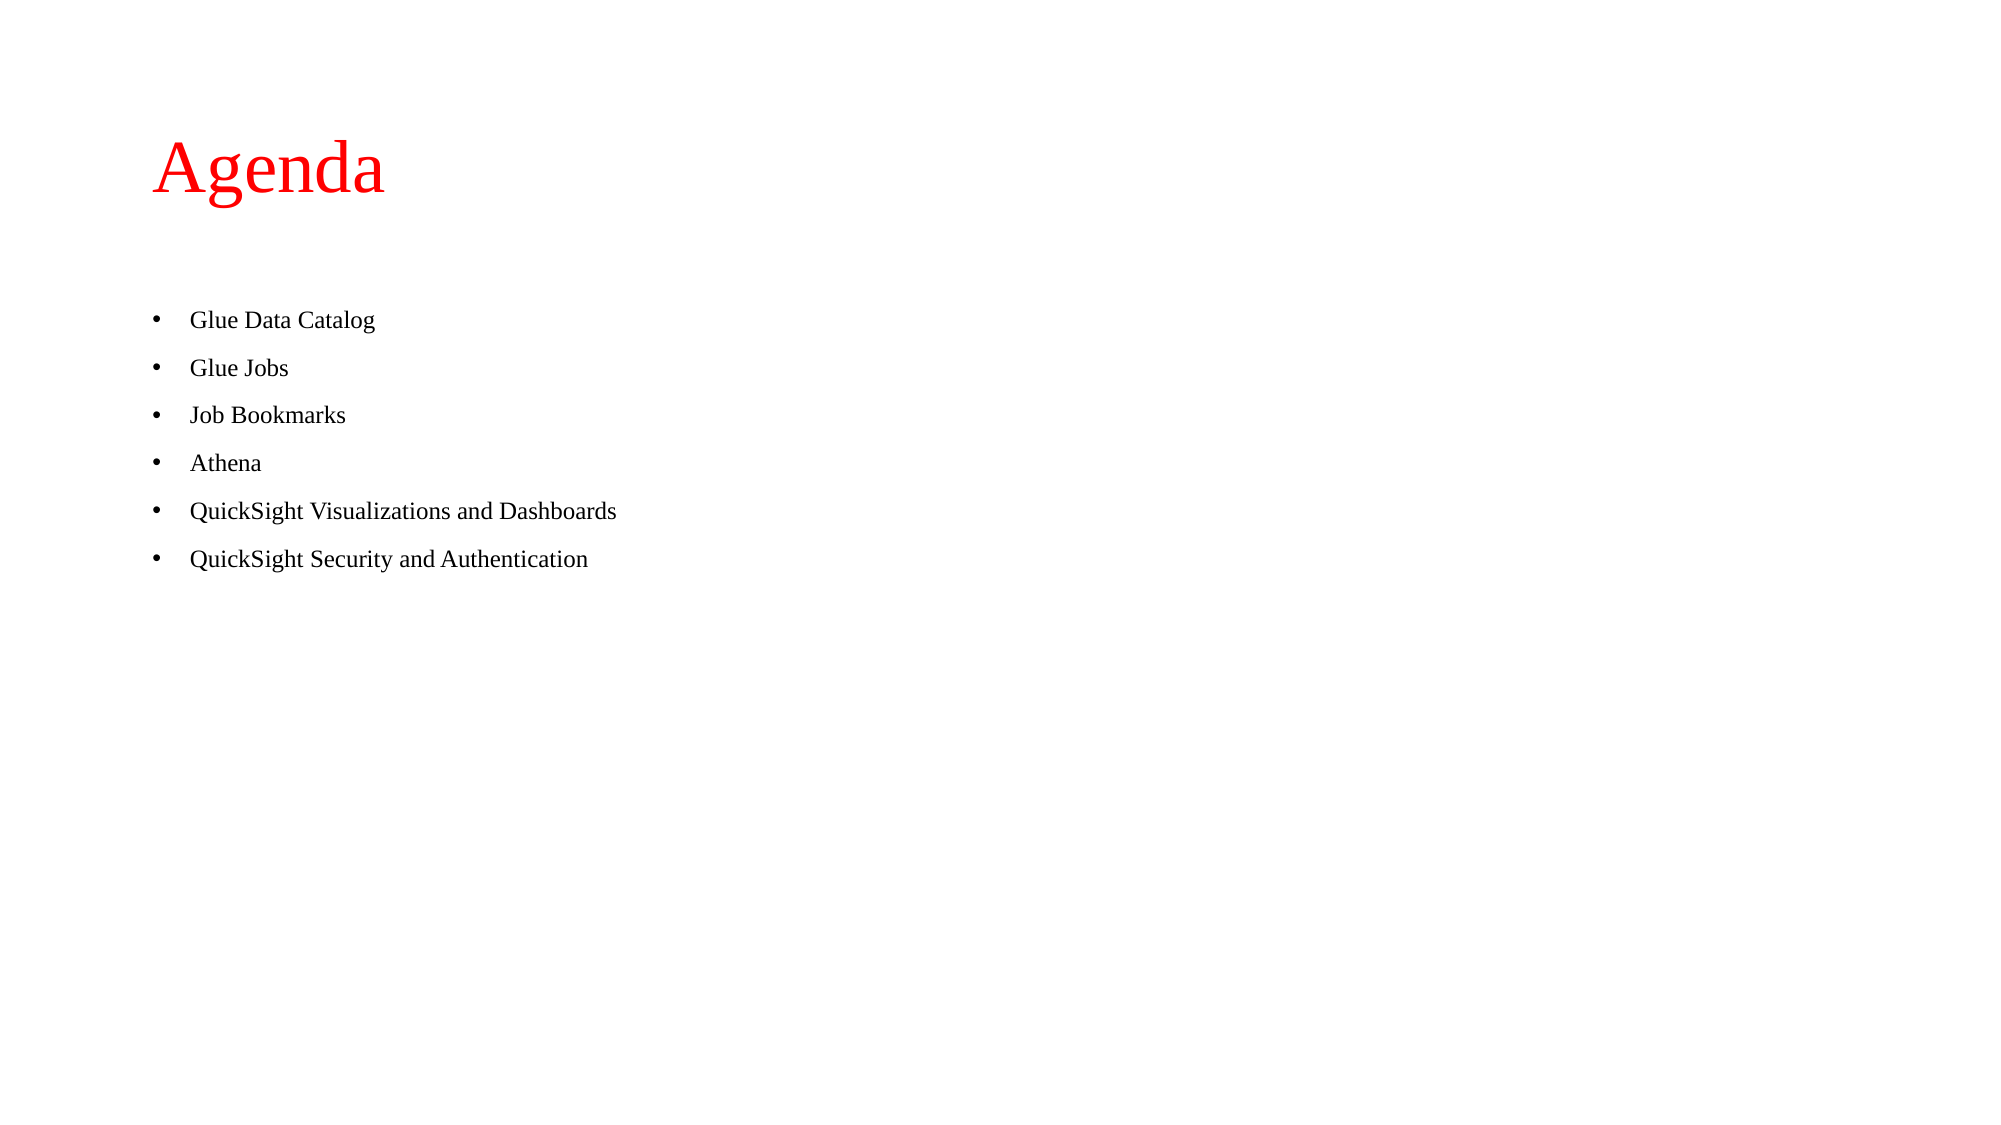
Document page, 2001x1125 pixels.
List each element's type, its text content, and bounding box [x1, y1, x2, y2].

title Agenda [137, 59, 1863, 278]
list Glue Data Catalog Glue Jobs Job Bookmarks Athena QuickSight Visualizations and Dashboards QuickSight Security and Authentication [137, 299, 1863, 1014]
